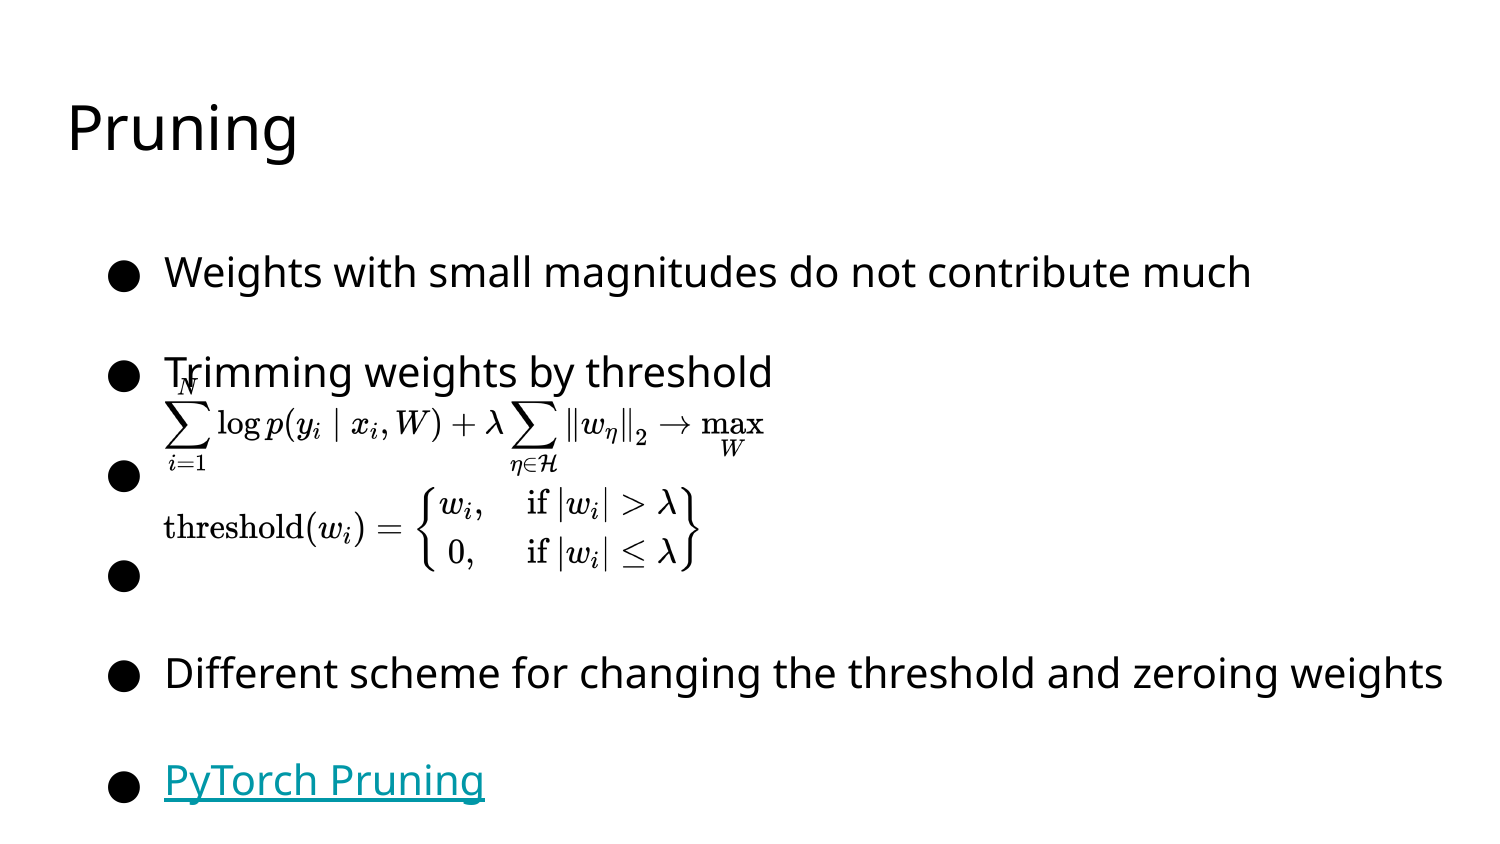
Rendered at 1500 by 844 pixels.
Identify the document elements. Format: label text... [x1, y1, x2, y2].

text_box Pruning [51, 72, 1449, 167]
picture [163, 486, 704, 572]
text_box Weights with small magnitudes do not contribute much Trimming weights by threshold Different scheme for changing the threshold and zeroing weights PyTorch Pruning [74, 181, 1500, 780]
picture [163, 374, 764, 479]
